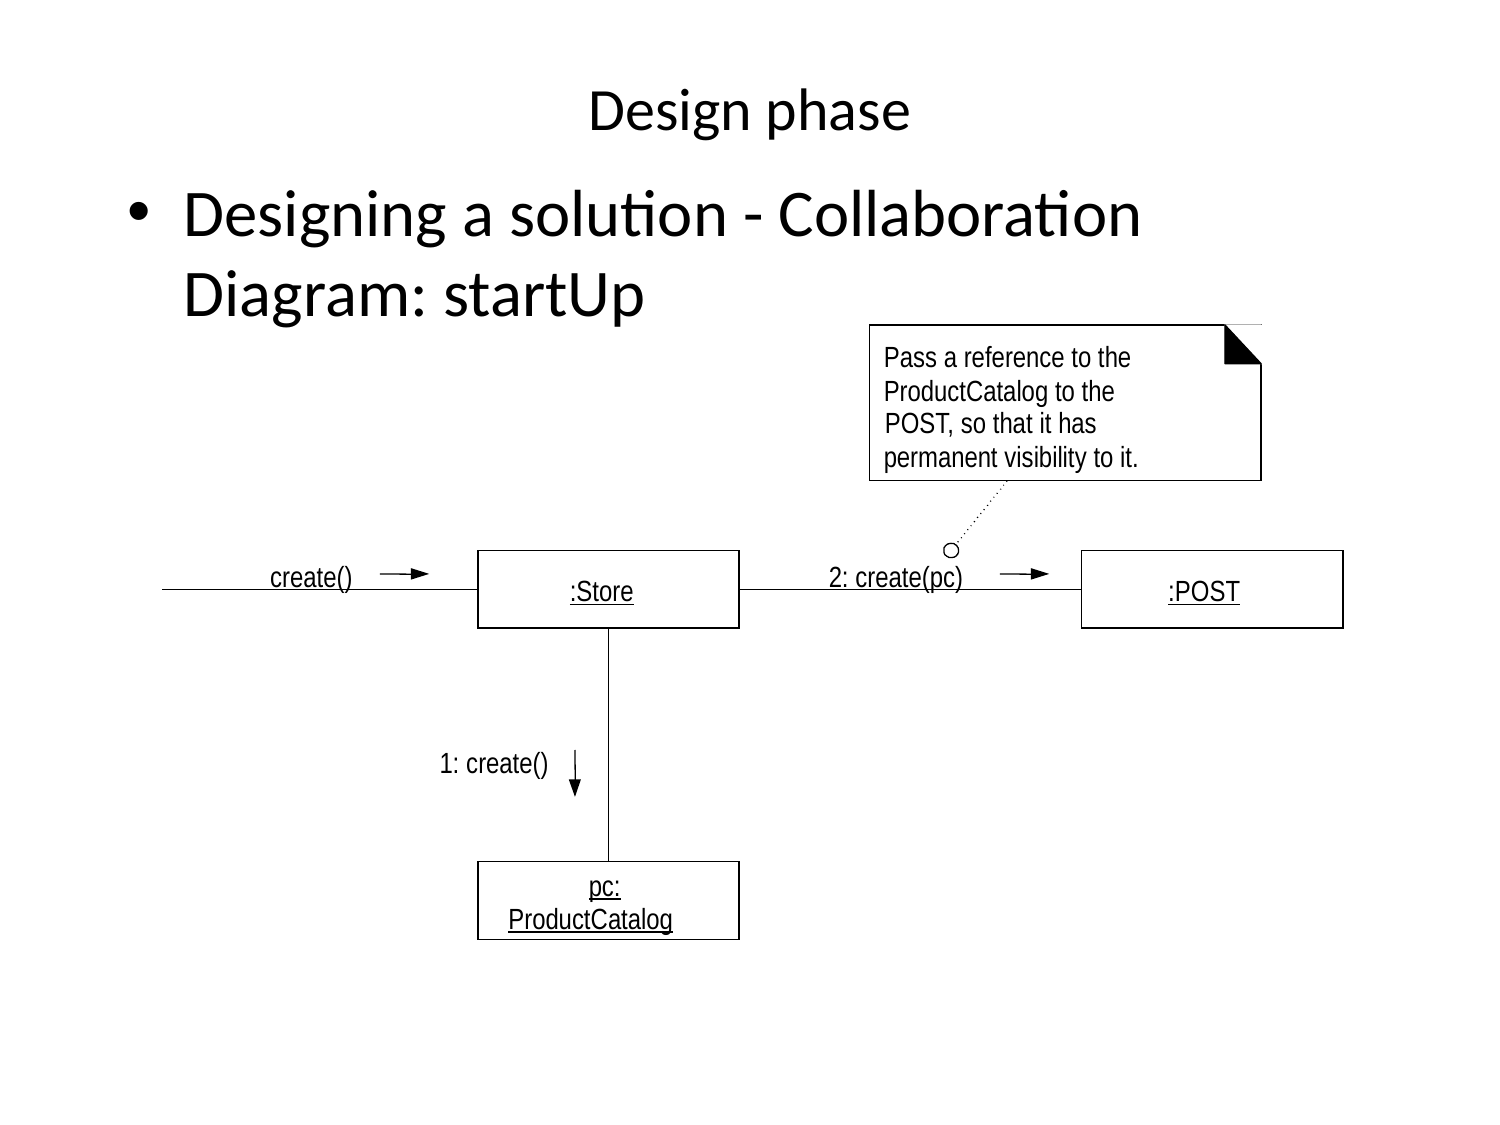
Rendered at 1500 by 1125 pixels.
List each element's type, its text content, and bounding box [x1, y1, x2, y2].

text_box [1225, 324, 1262, 363]
list Designing a solution - Collaboration Diagram: startUp [112, 162, 1388, 963]
title Design phase [112, 62, 1388, 150]
text_box ProductCatalog [508, 900, 674, 936]
text_box ProductCatalog to the [883, 371, 1116, 407]
text_box :Store [569, 572, 634, 608]
text_box create() [270, 558, 353, 594]
text_box 1: create() [439, 744, 550, 780]
text_box [943, 543, 959, 558]
text_box [869, 324, 1262, 481]
text_box 2: create(pc) [828, 558, 964, 594]
text_box [568, 779, 581, 797]
text_box [477, 861, 740, 940]
text_box permanent visibility to it. [883, 437, 1140, 473]
text_box [1081, 550, 1343, 629]
text_box pc: [588, 867, 621, 900]
text_box [1224, 324, 1262, 364]
text_box [1030, 568, 1050, 580]
text_box Pass a reference to the [883, 338, 1132, 374]
text_box [410, 568, 430, 580]
text_box [477, 550, 740, 629]
text_box :POST [1168, 572, 1241, 608]
text_box POST, so that it has [884, 404, 1098, 437]
